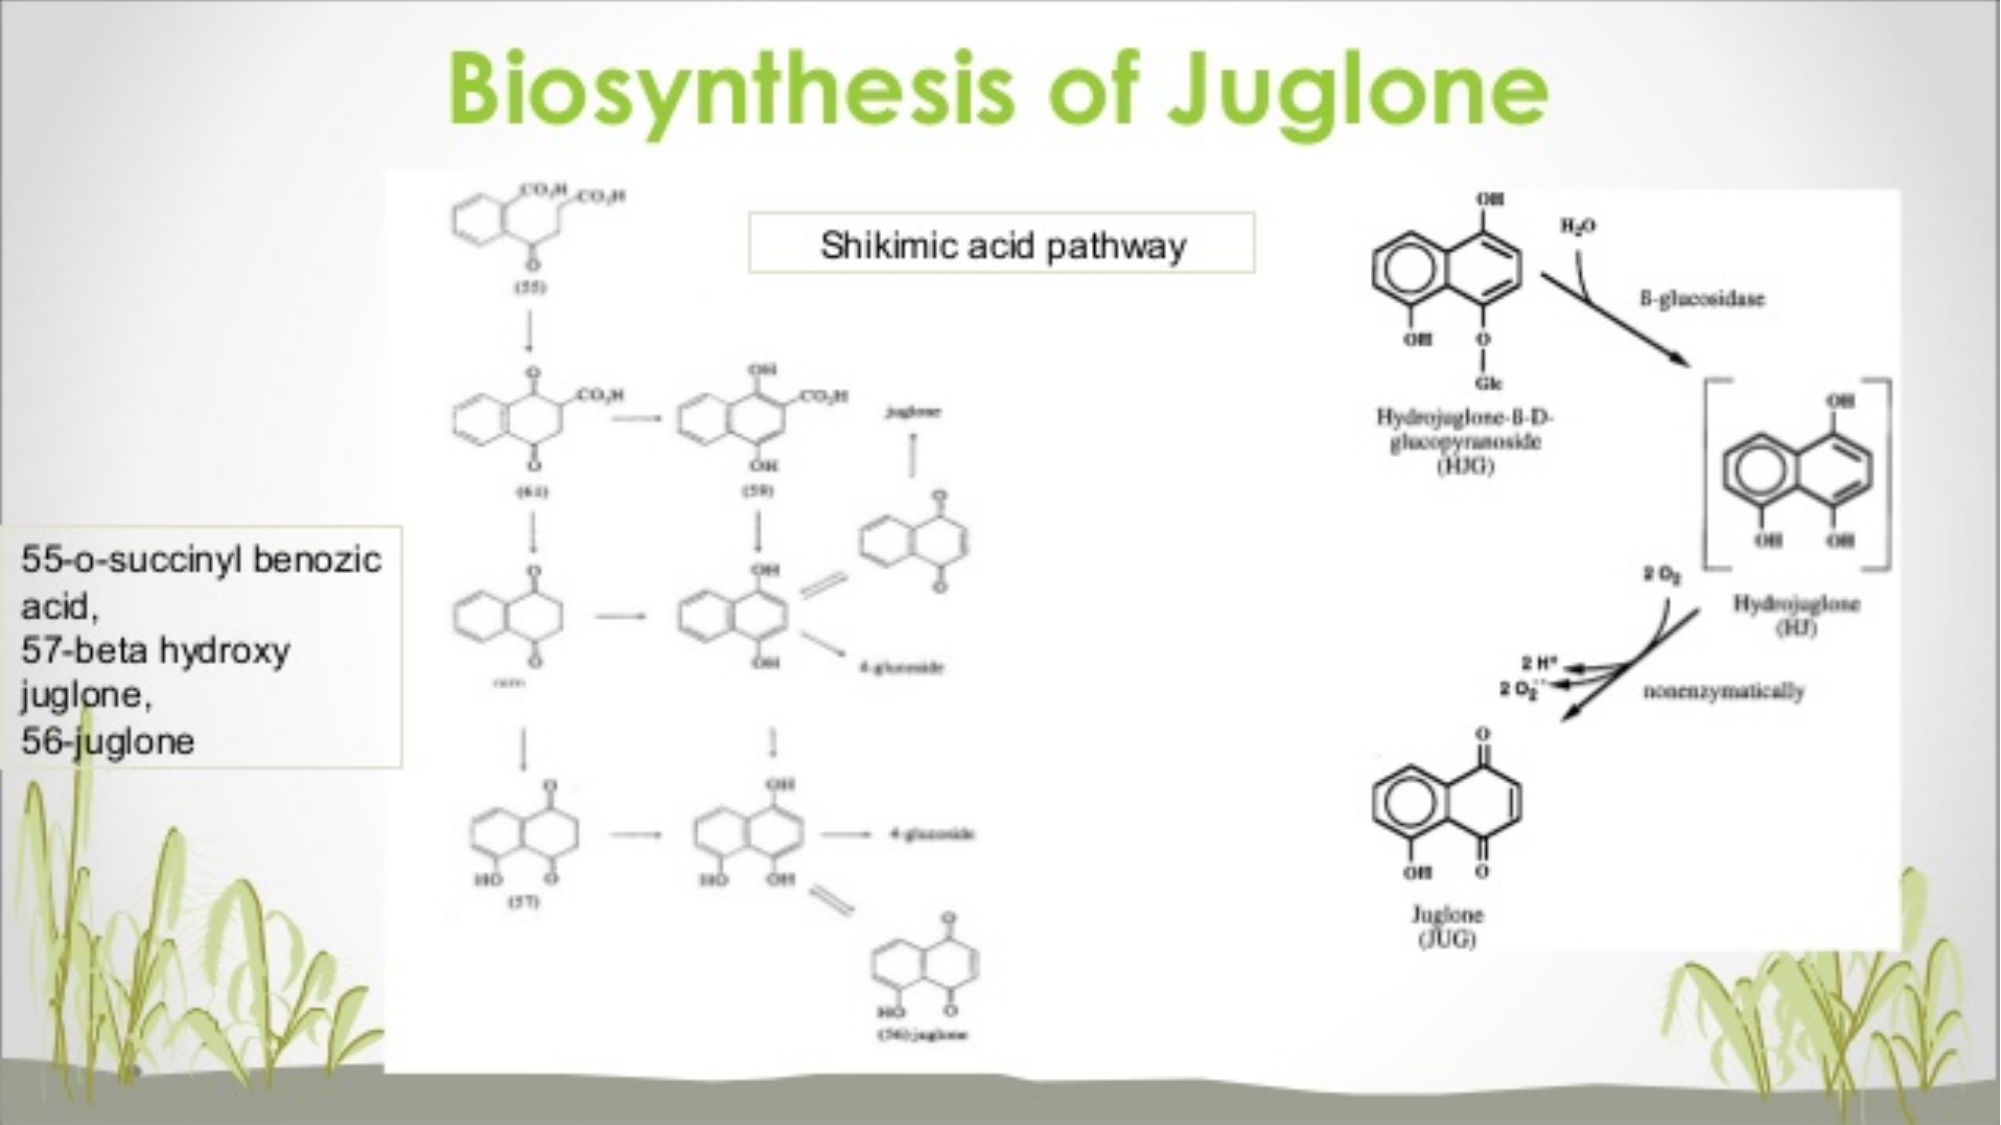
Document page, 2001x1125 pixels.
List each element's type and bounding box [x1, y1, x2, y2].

list [0, 0, 2000, 1125]
